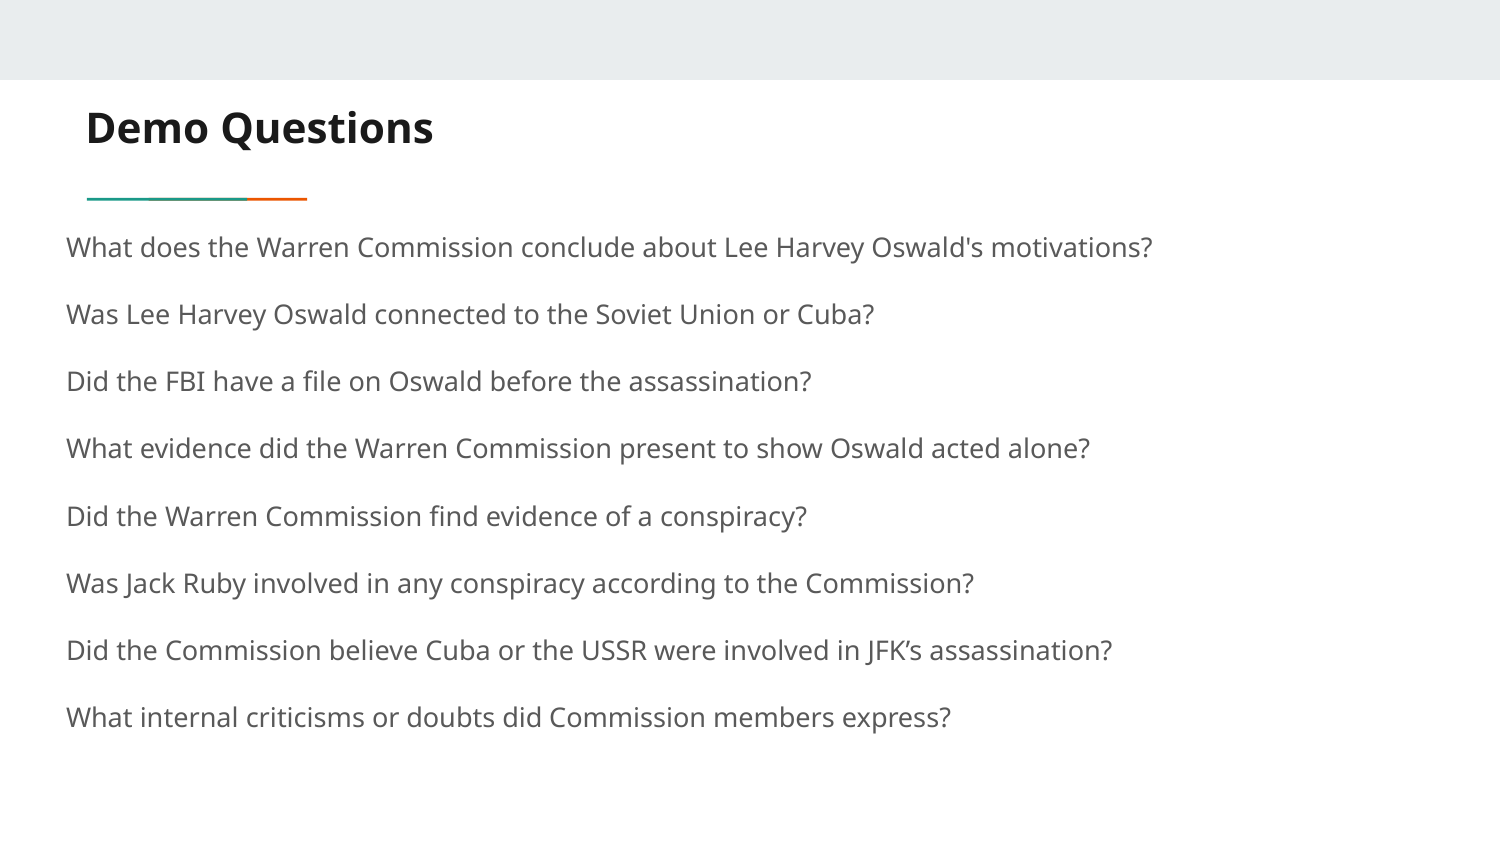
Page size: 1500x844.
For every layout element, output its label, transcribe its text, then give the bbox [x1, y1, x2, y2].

list What does the Warren Commission conclude about Lee Harvey Oswald's motivations? Was Lee Harvey Oswald connected to the Soviet Union or Cuba? Did the FBI have a file on Oswald before the assassination? What evidence did the Warren Commission present to show Oswald acted alone? Did the Warren Commission find evidence of a conspiracy? Was Jack Ruby involved in any conspiracy according to the Commission? Did the Commission believe Cuba or the USSR were involved in JFK’s assassination? What internal criticisms or doubts did Commission members express? [51, 208, 1449, 844]
title Demo Questions [70, 83, 1332, 172]
